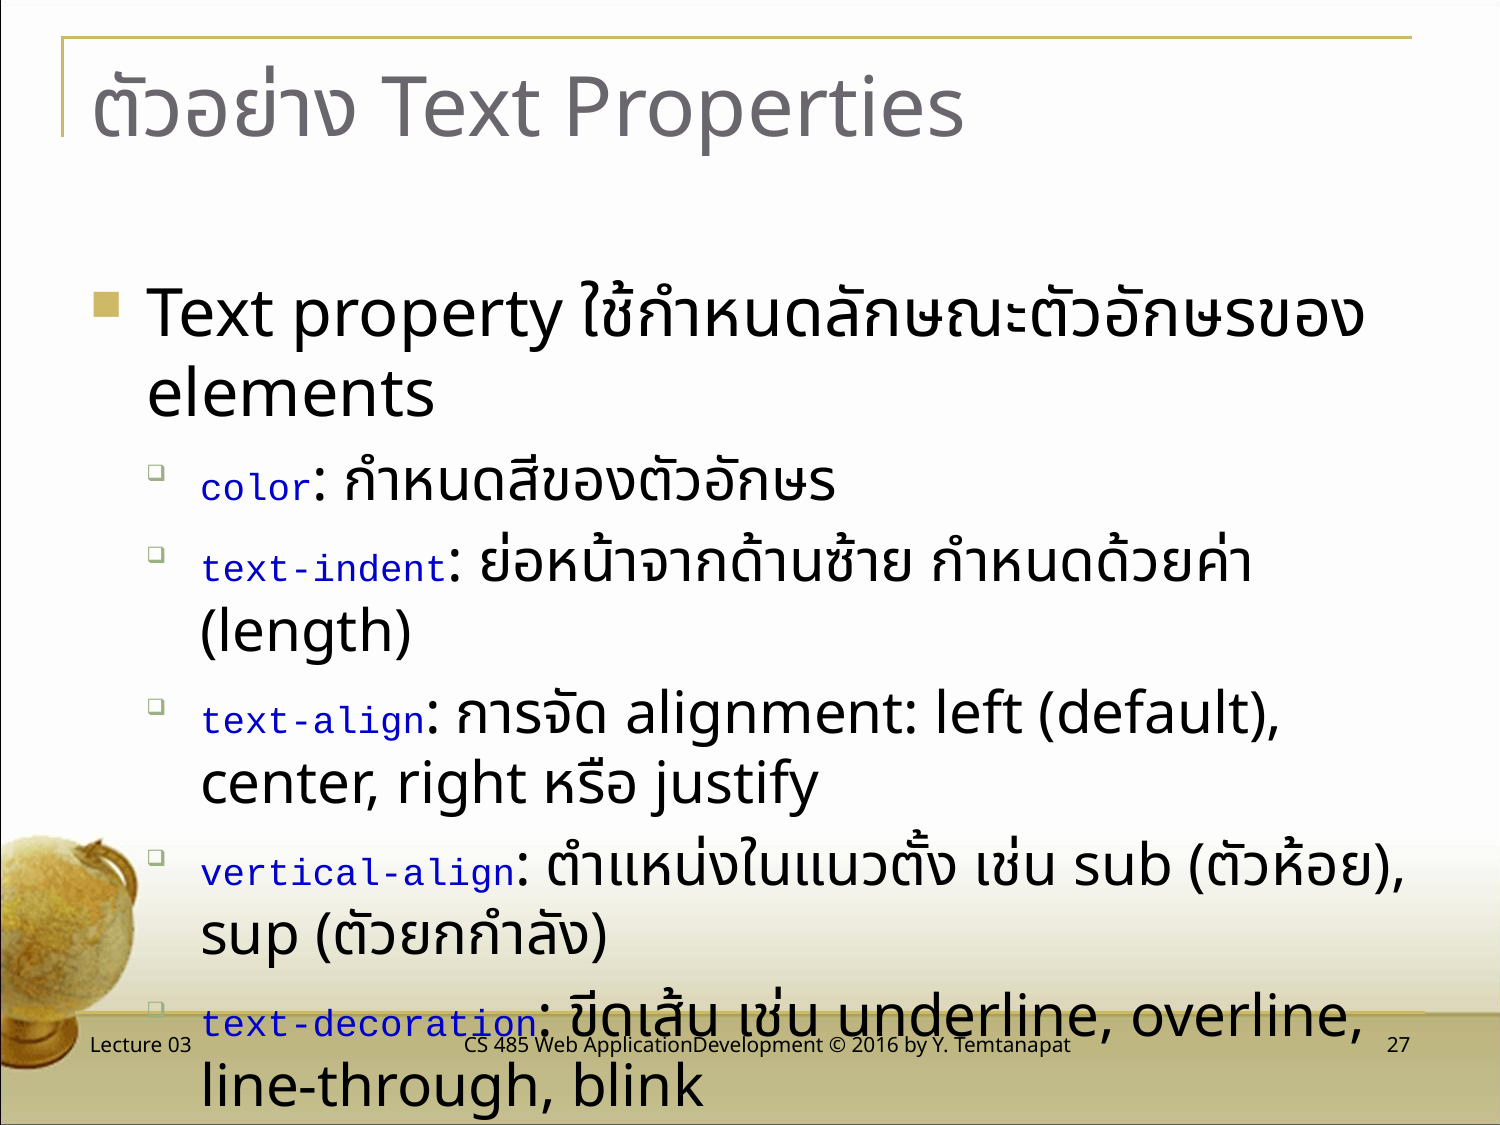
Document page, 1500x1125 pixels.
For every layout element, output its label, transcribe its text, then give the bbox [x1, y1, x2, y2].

picture [0, 0, 1500, 1125]
title ตัวอย่าง Text Properties [74, 45, 1426, 233]
footer CS 485 Web ApplicationDevelopment © 2016 by Y. Temtanapat [316, 1024, 1218, 1100]
list Text property ใช้กำหนดลักษณะตัวอักษรของ elements color: กำหนดสีของตัวอักษร text-indent: ย่อหน้าจากด้านซ้าย กำหนดด้วยค่า (length) text-align: การจัด alignment: left (default), center, right หรือ justify vertical-align: ตำแหน่งในแนวตั้ง เช่น sub (ตัวห้อย), sup (ตัวยกกำลัง) text-decoration: ขีดเส้น เช่น underline, overline, line-through, blink text-transform: ตัวพิมพ์ เช่น uppercase, lowercase, capitalize [74, 262, 1426, 1006]
slide_number 27 [1218, 1024, 1426, 1100]
slide_number Lecture 03 [75, 1024, 316, 1100]
